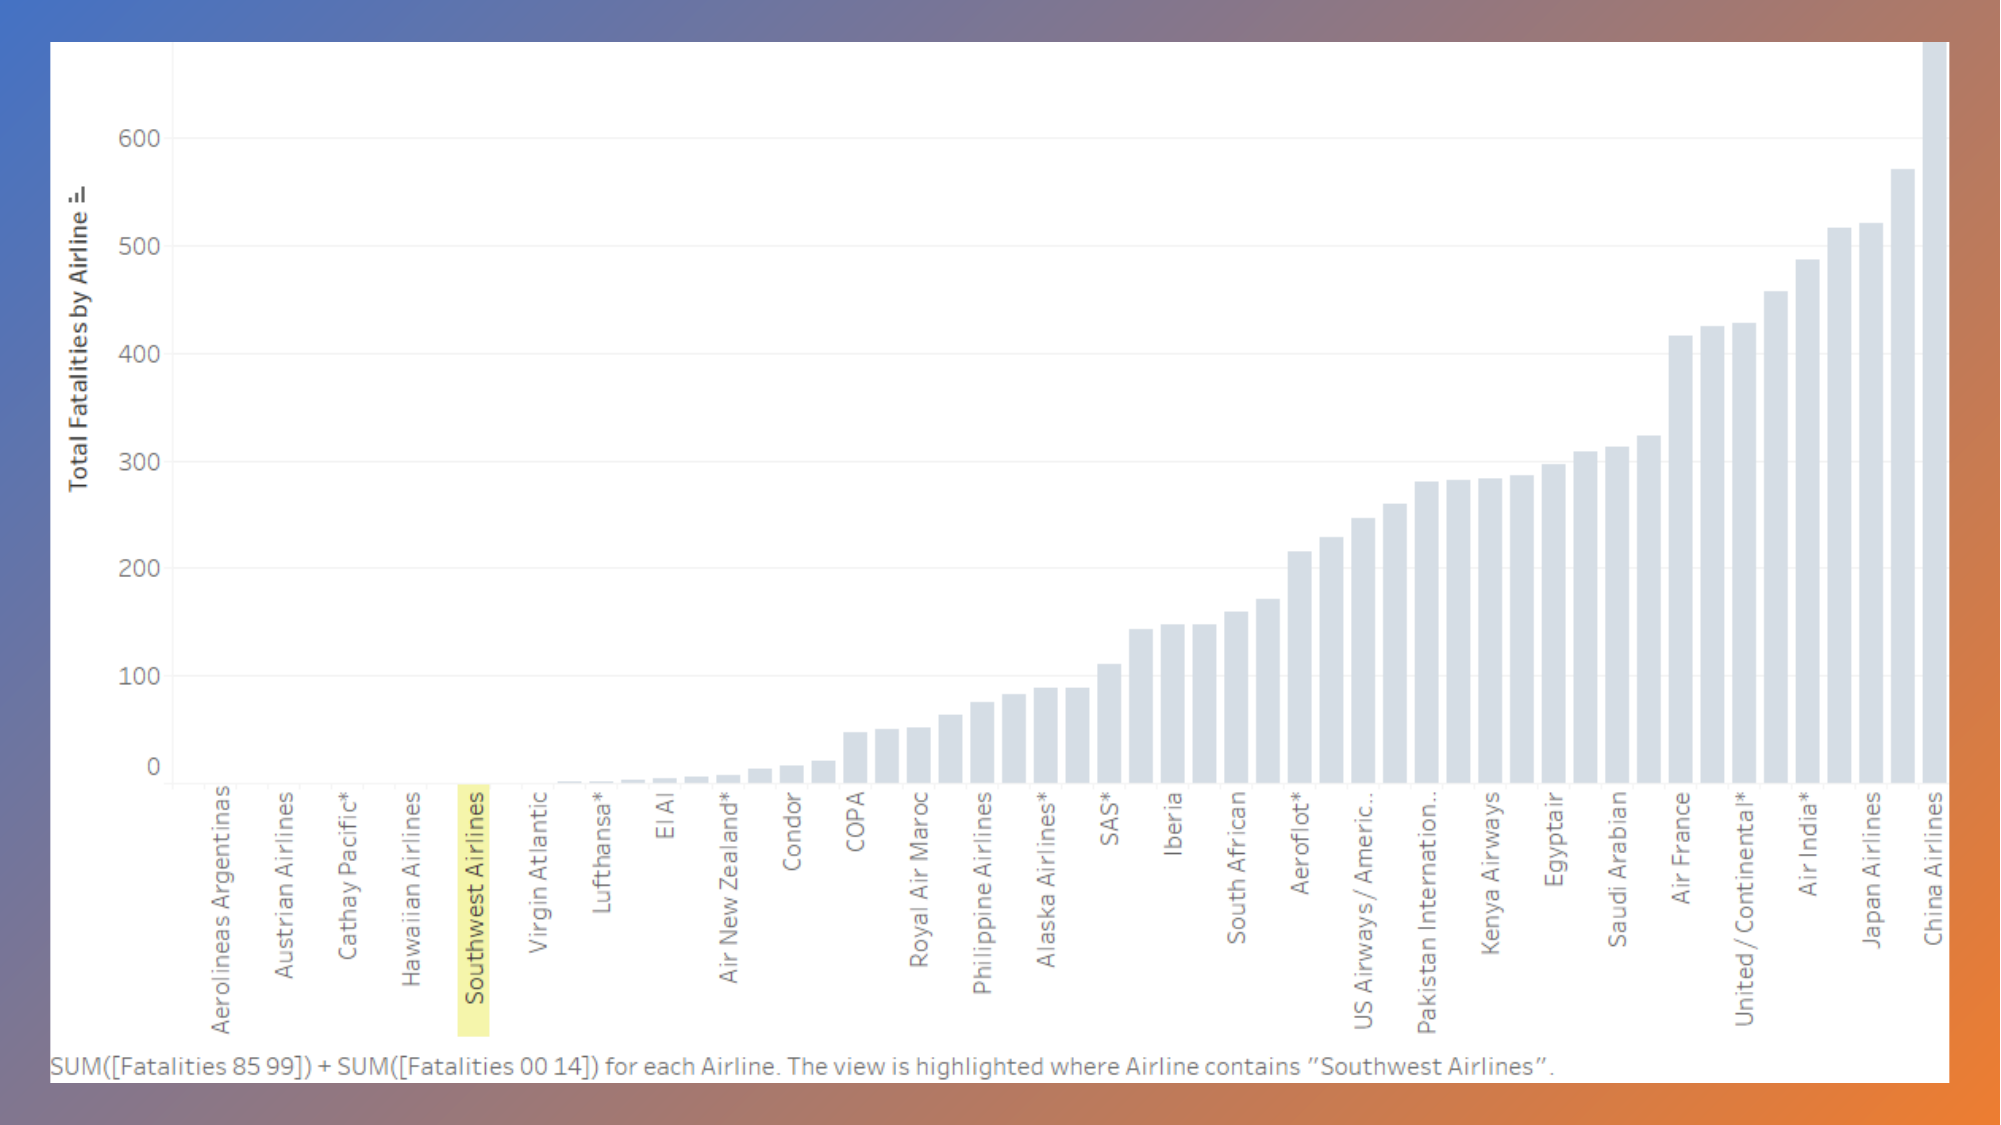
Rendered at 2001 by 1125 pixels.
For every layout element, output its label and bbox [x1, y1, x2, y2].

text_box [0, 0, 2000, 1125]
picture [50, 42, 1950, 1083]
